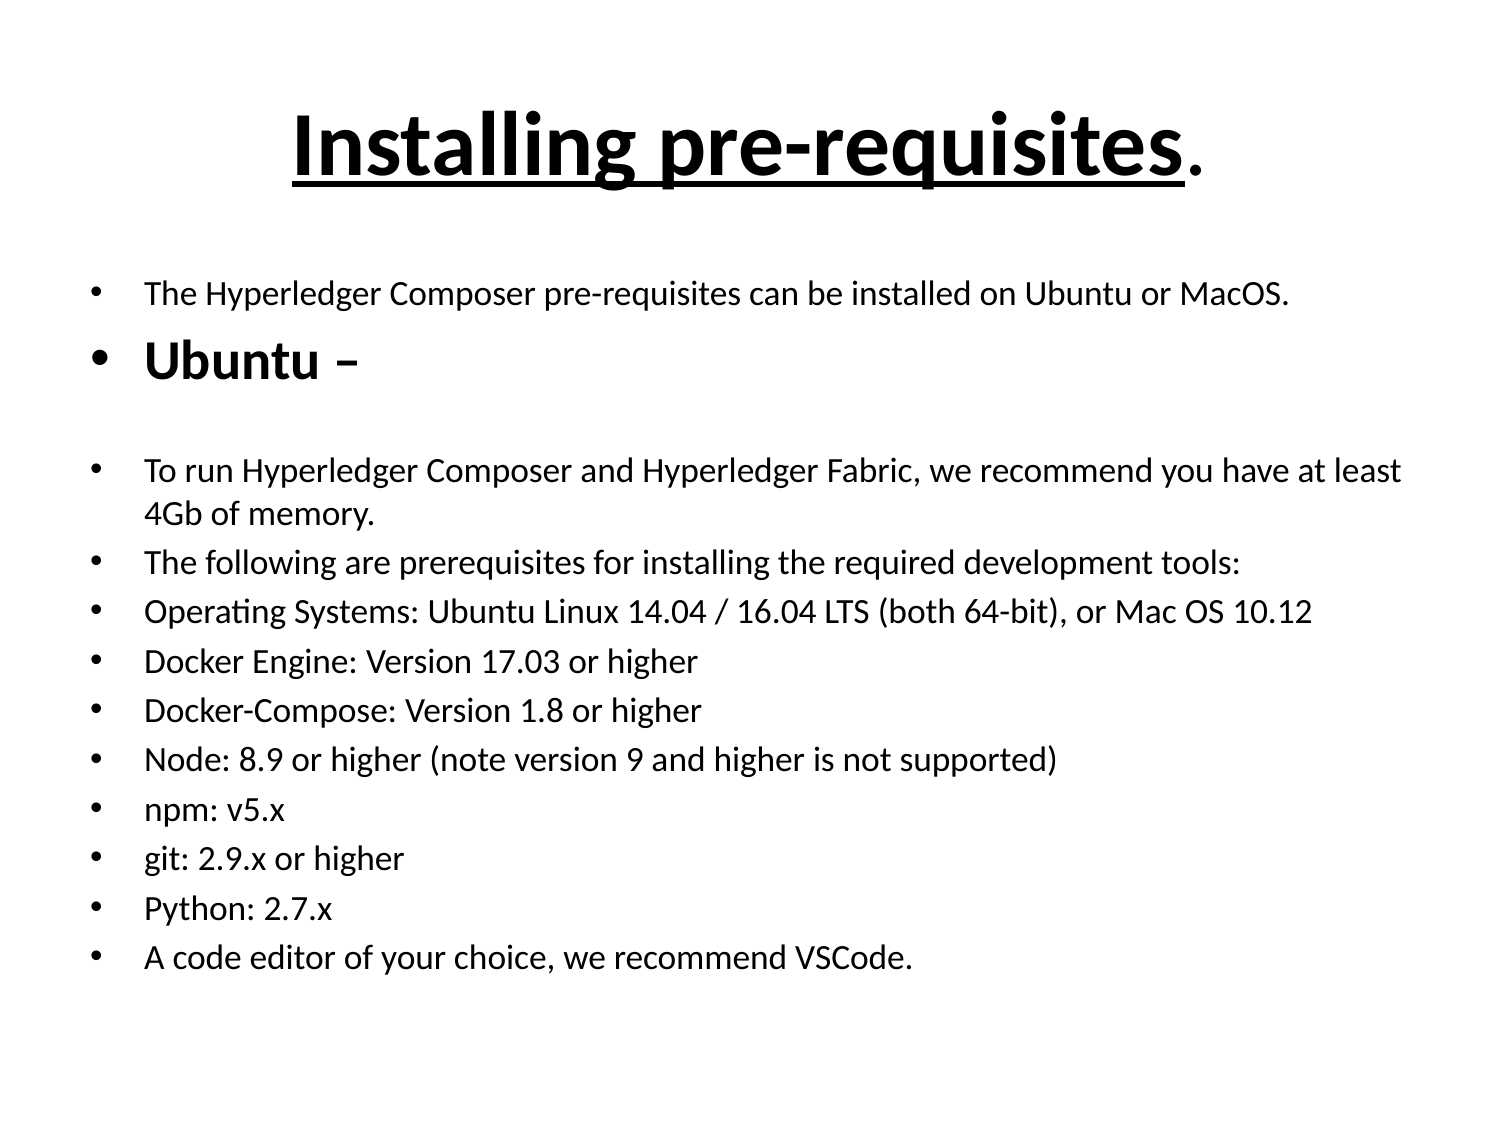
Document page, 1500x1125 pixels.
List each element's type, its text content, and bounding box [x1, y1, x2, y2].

list The Hyperledger Composer pre-requisites can be installed on Ubuntu or MacOS. Ubuntu – To run Hyperledger Composer and Hyperledger Fabric, we recommend you have at least 4Gb of memory. The following are prerequisites for installing the required development tools: Operating Systems: Ubuntu Linux 14.04 / 16.04 LTS (both 64-bit), or Mac OS 10.12 Docker Engine: Version 17.03 or higher Docker-Compose: Version 1.8 or higher Node: 8.9 or higher (note version 9 and higher is not supported) npm: v5.x git: 2.9.x or higher Python: 2.7.x A code editor of your choice, we recommend VSCode. [75, 262, 1425, 1005]
title Installing pre-requisites. [75, 45, 1425, 233]
